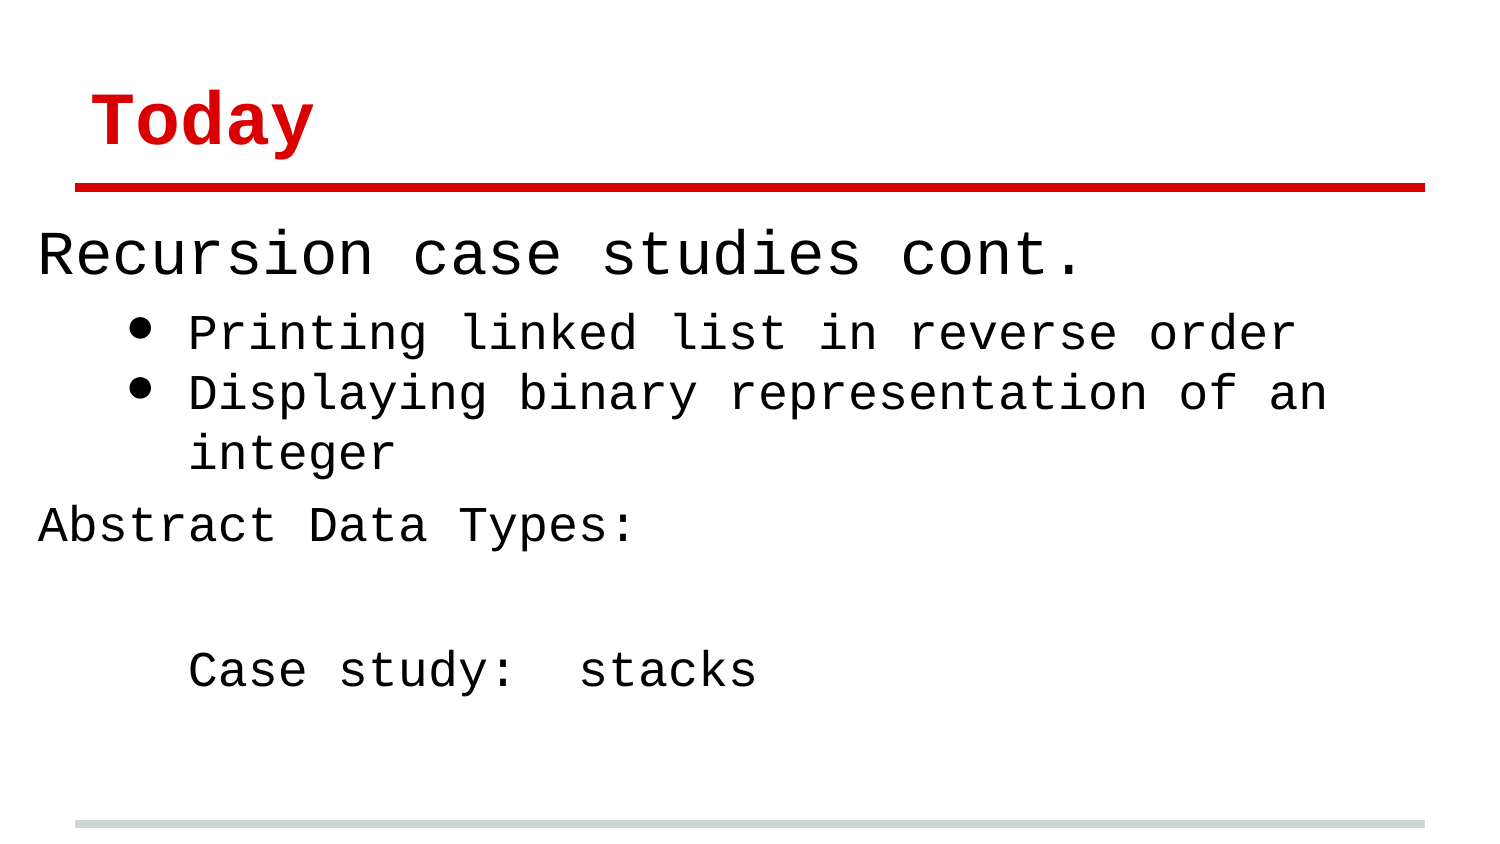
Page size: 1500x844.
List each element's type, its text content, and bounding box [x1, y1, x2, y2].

list Recursion case studies cont. Printing linked list in reverse order Displaying binary representation of an integer Abstract Data Types: Case study: stacks [22, 196, 1484, 808]
title Today [75, 33, 1425, 175]
